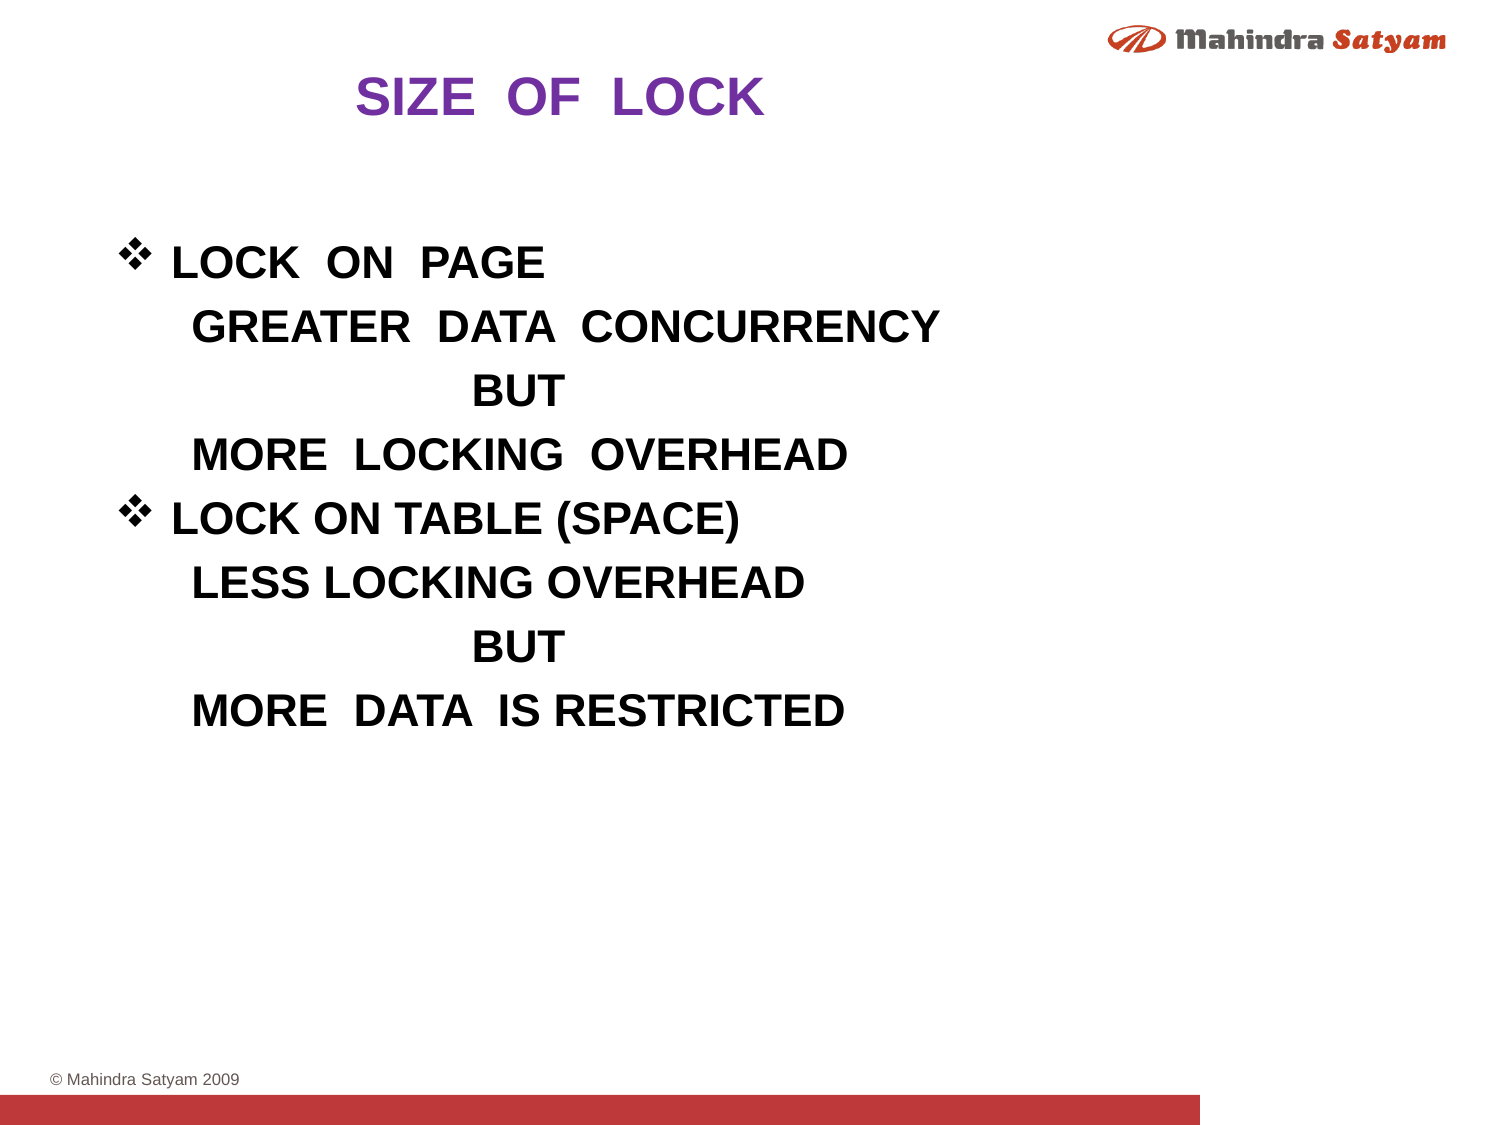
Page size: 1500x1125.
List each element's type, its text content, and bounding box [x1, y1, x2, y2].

text_box SIZE OF LOCK [103, 29, 1019, 159]
text_box LOCK ON PAGE GREATER DATA CONCURRENCY BUT MORE LOCKING OVERHEAD LOCK ON TABLE (SPACE) LESS LOCKING OVERHEAD BUT MORE DATA IS RESTRICTED [99, 224, 1363, 988]
picture [1107, 25, 1446, 53]
